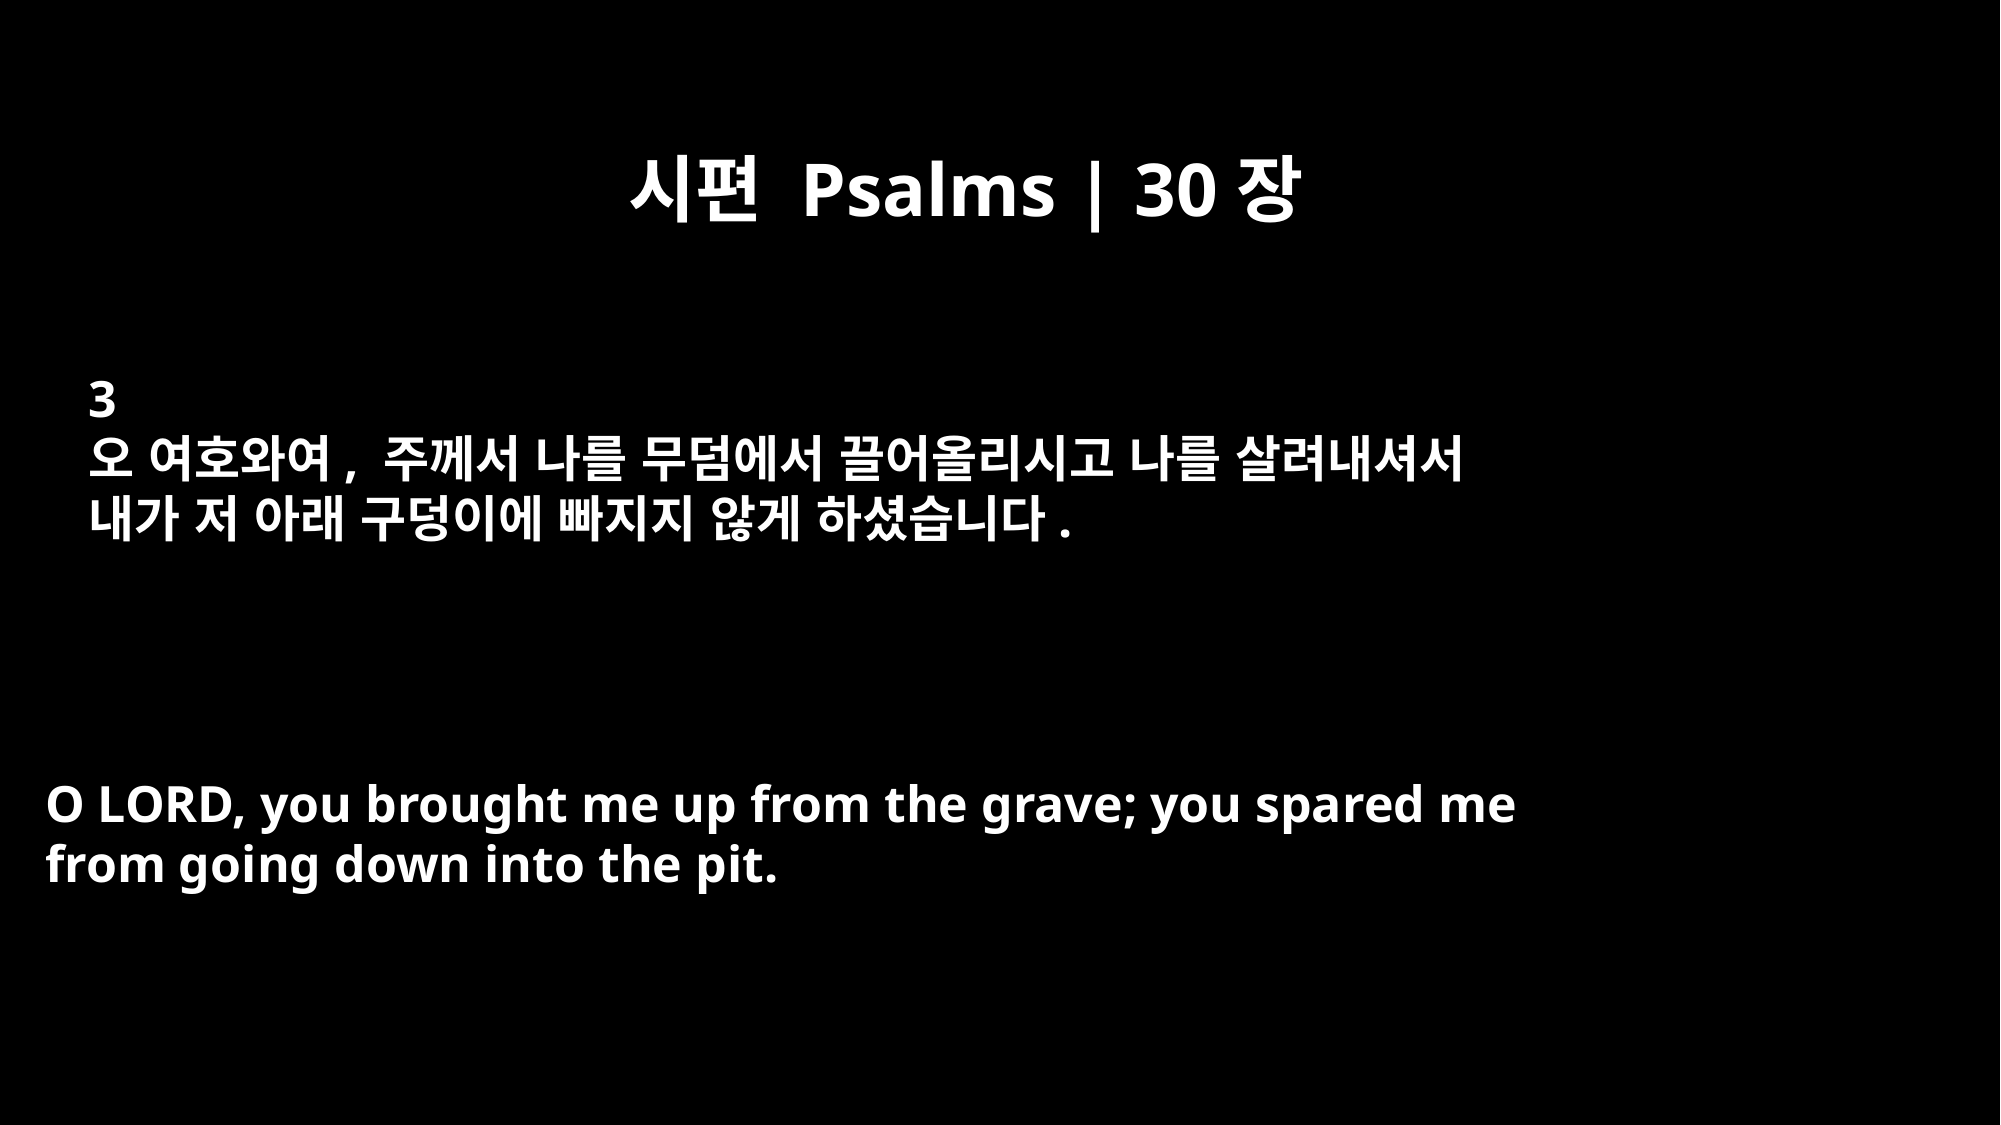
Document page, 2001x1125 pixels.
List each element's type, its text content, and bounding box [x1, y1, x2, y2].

text_box 3 오 여호와여, 주께서 나를 무덤에서 끌어올리시고 나를 살려내셔서 내가 저 아래 구덩이에 빠지지 않게 하셨습니다. [73, 359, 1495, 555]
text_box 시편 Psalms | 30장 [613, 136, 1319, 239]
text_box O LORD, you brought me up from the grave; you spared me from going down into the pit. [30, 764, 1545, 900]
